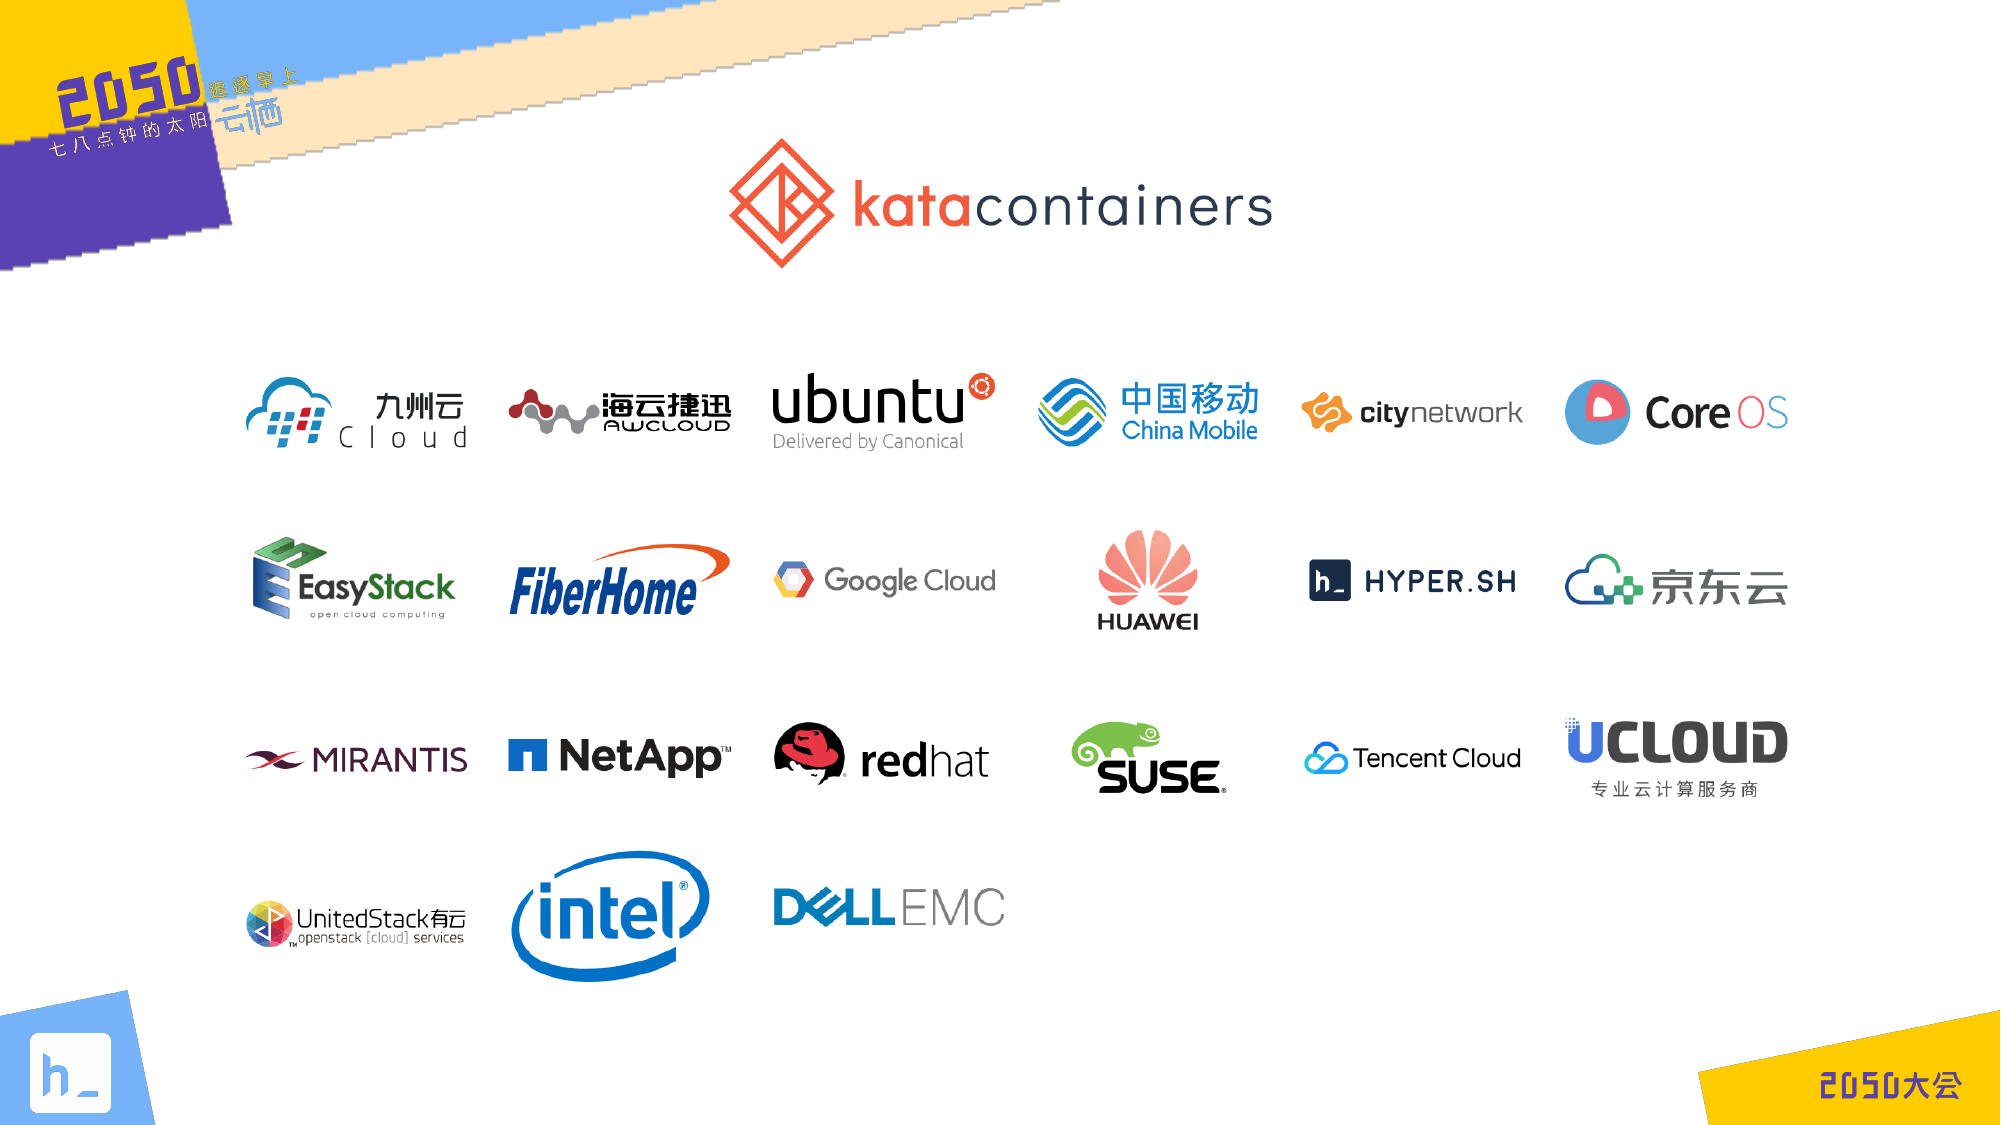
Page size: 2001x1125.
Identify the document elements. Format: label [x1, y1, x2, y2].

picture [0, 990, 177, 1125]
picture [0, 0, 1297, 312]
picture [200, 336, 1833, 985]
picture [1697, 1009, 2000, 1125]
